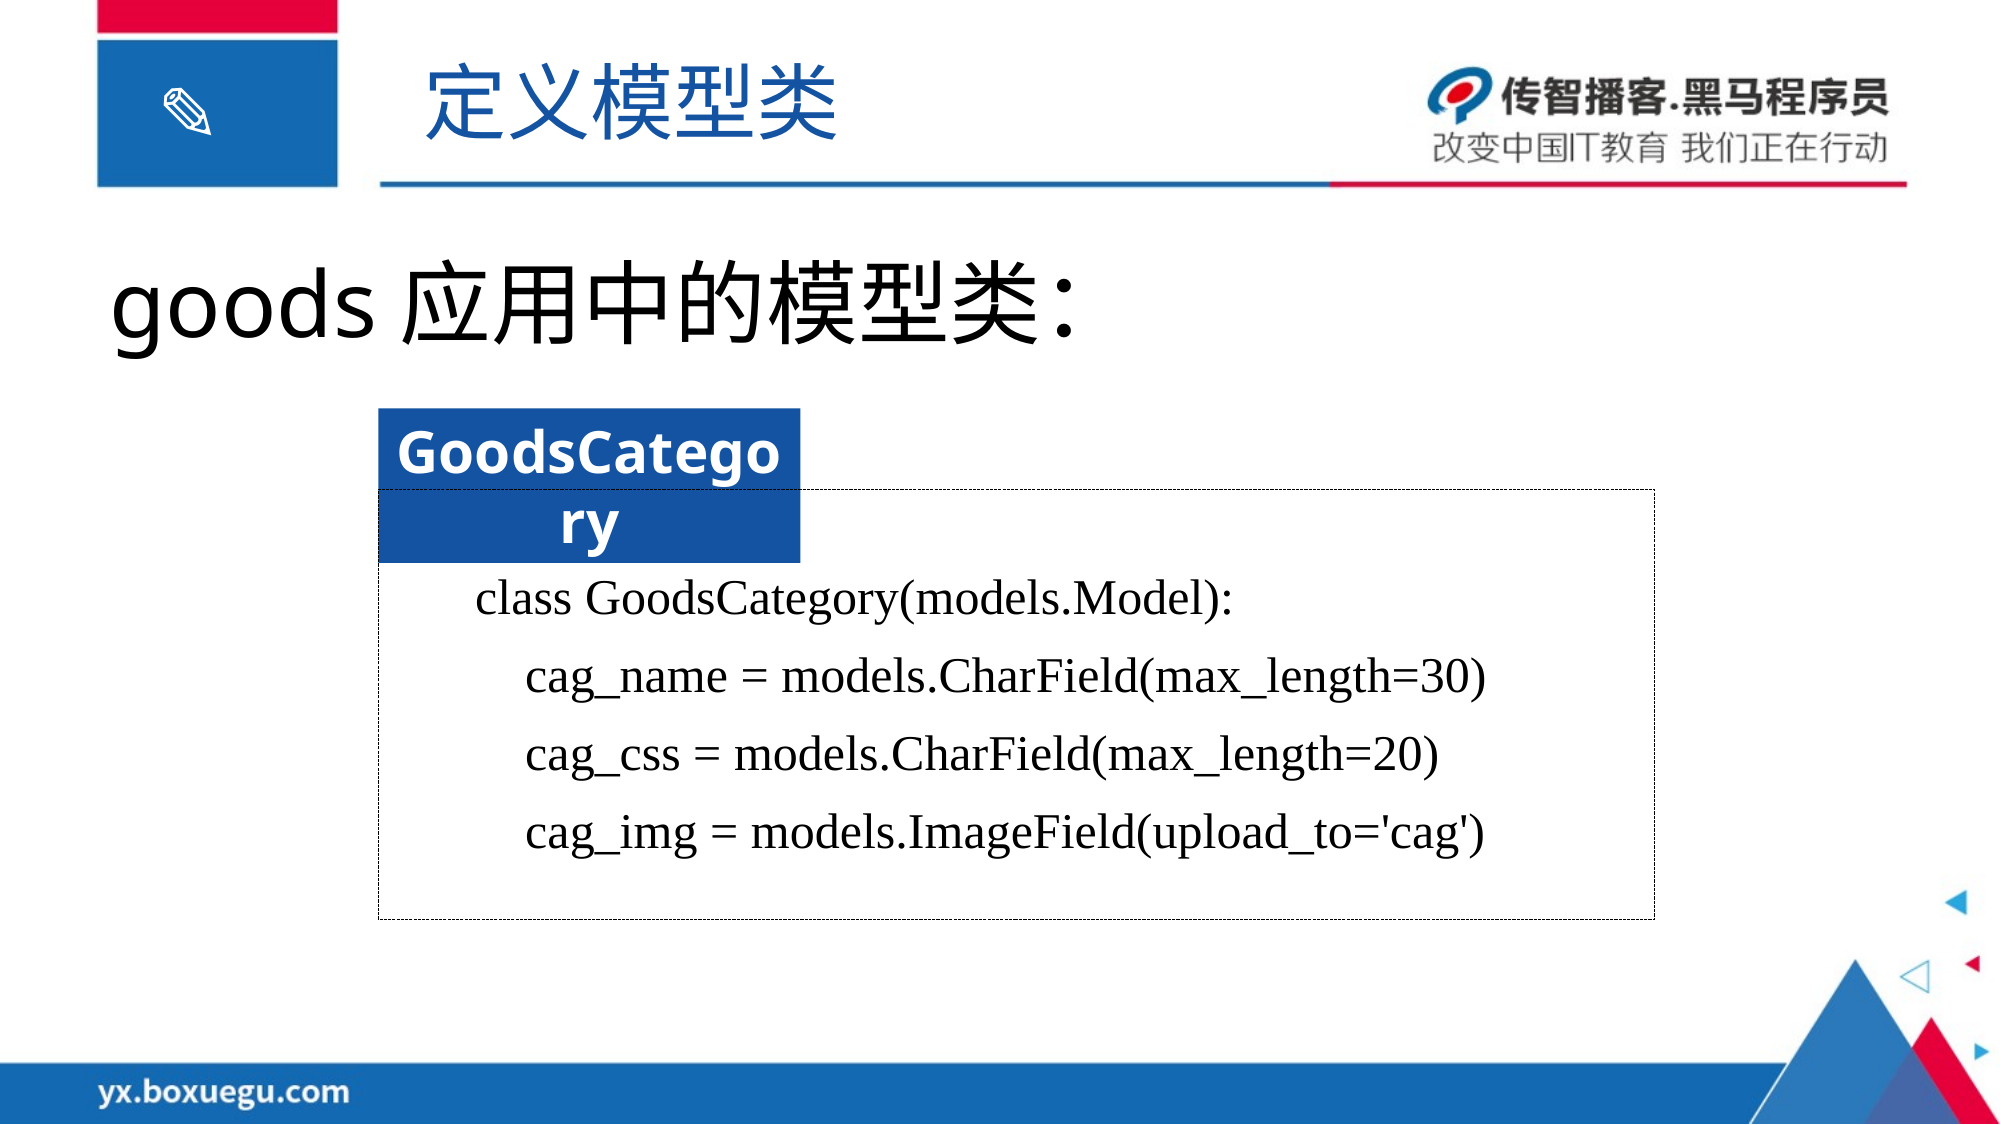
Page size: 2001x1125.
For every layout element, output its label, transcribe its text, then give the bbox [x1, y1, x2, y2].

text_box GoodsCategory [378, 408, 801, 489]
text_box [378, 489, 1655, 920]
text_box goods应用中的模型类： [94, 216, 1938, 364]
text_box 定义模型类 [409, 43, 1292, 158]
picture [0, 0, 2000, 1124]
